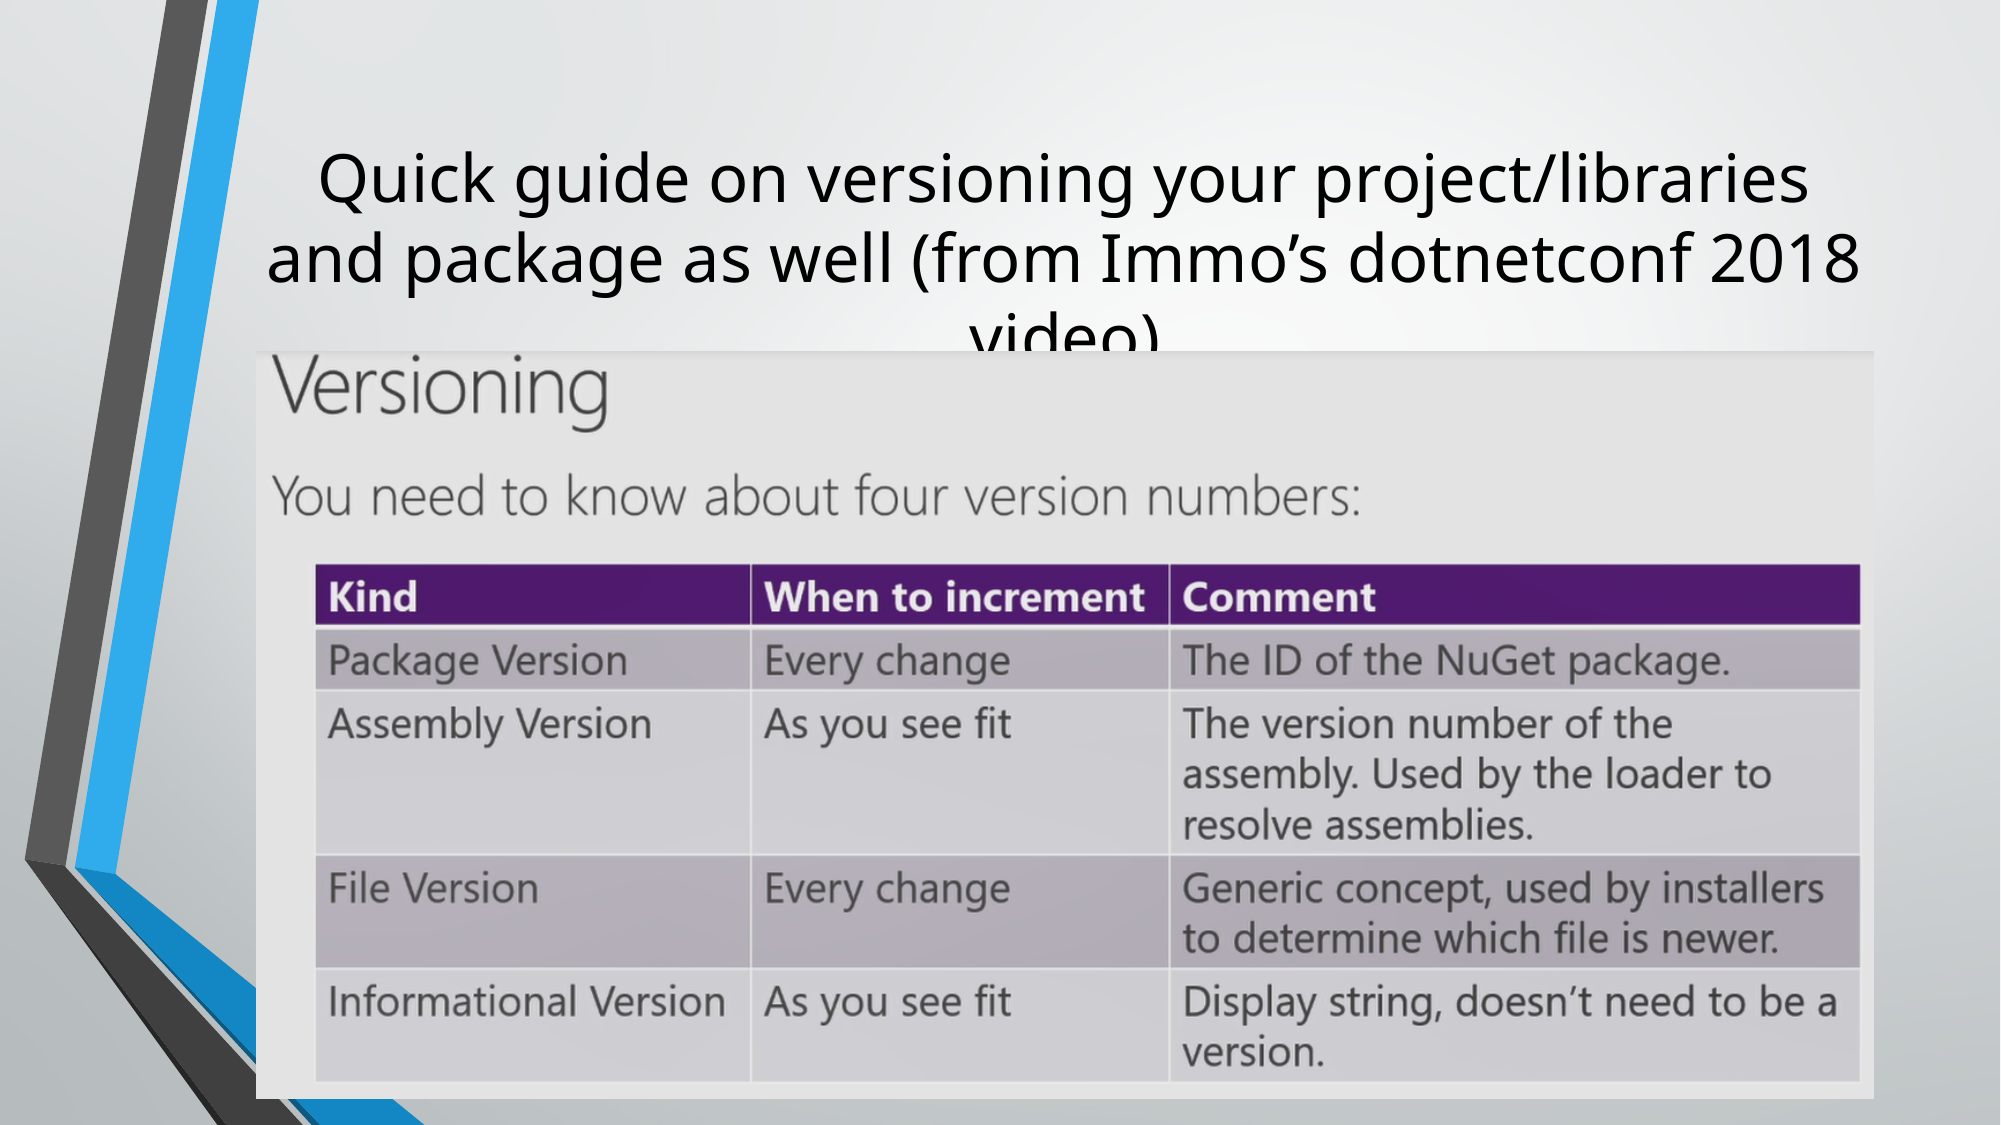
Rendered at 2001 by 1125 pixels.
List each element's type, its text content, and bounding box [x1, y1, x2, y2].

title Quick guide on versioning your project/libraries and package as well (from Immo’s dotnetconf 2018 video) [243, 112, 1887, 400]
picture [256, 351, 1875, 1099]
